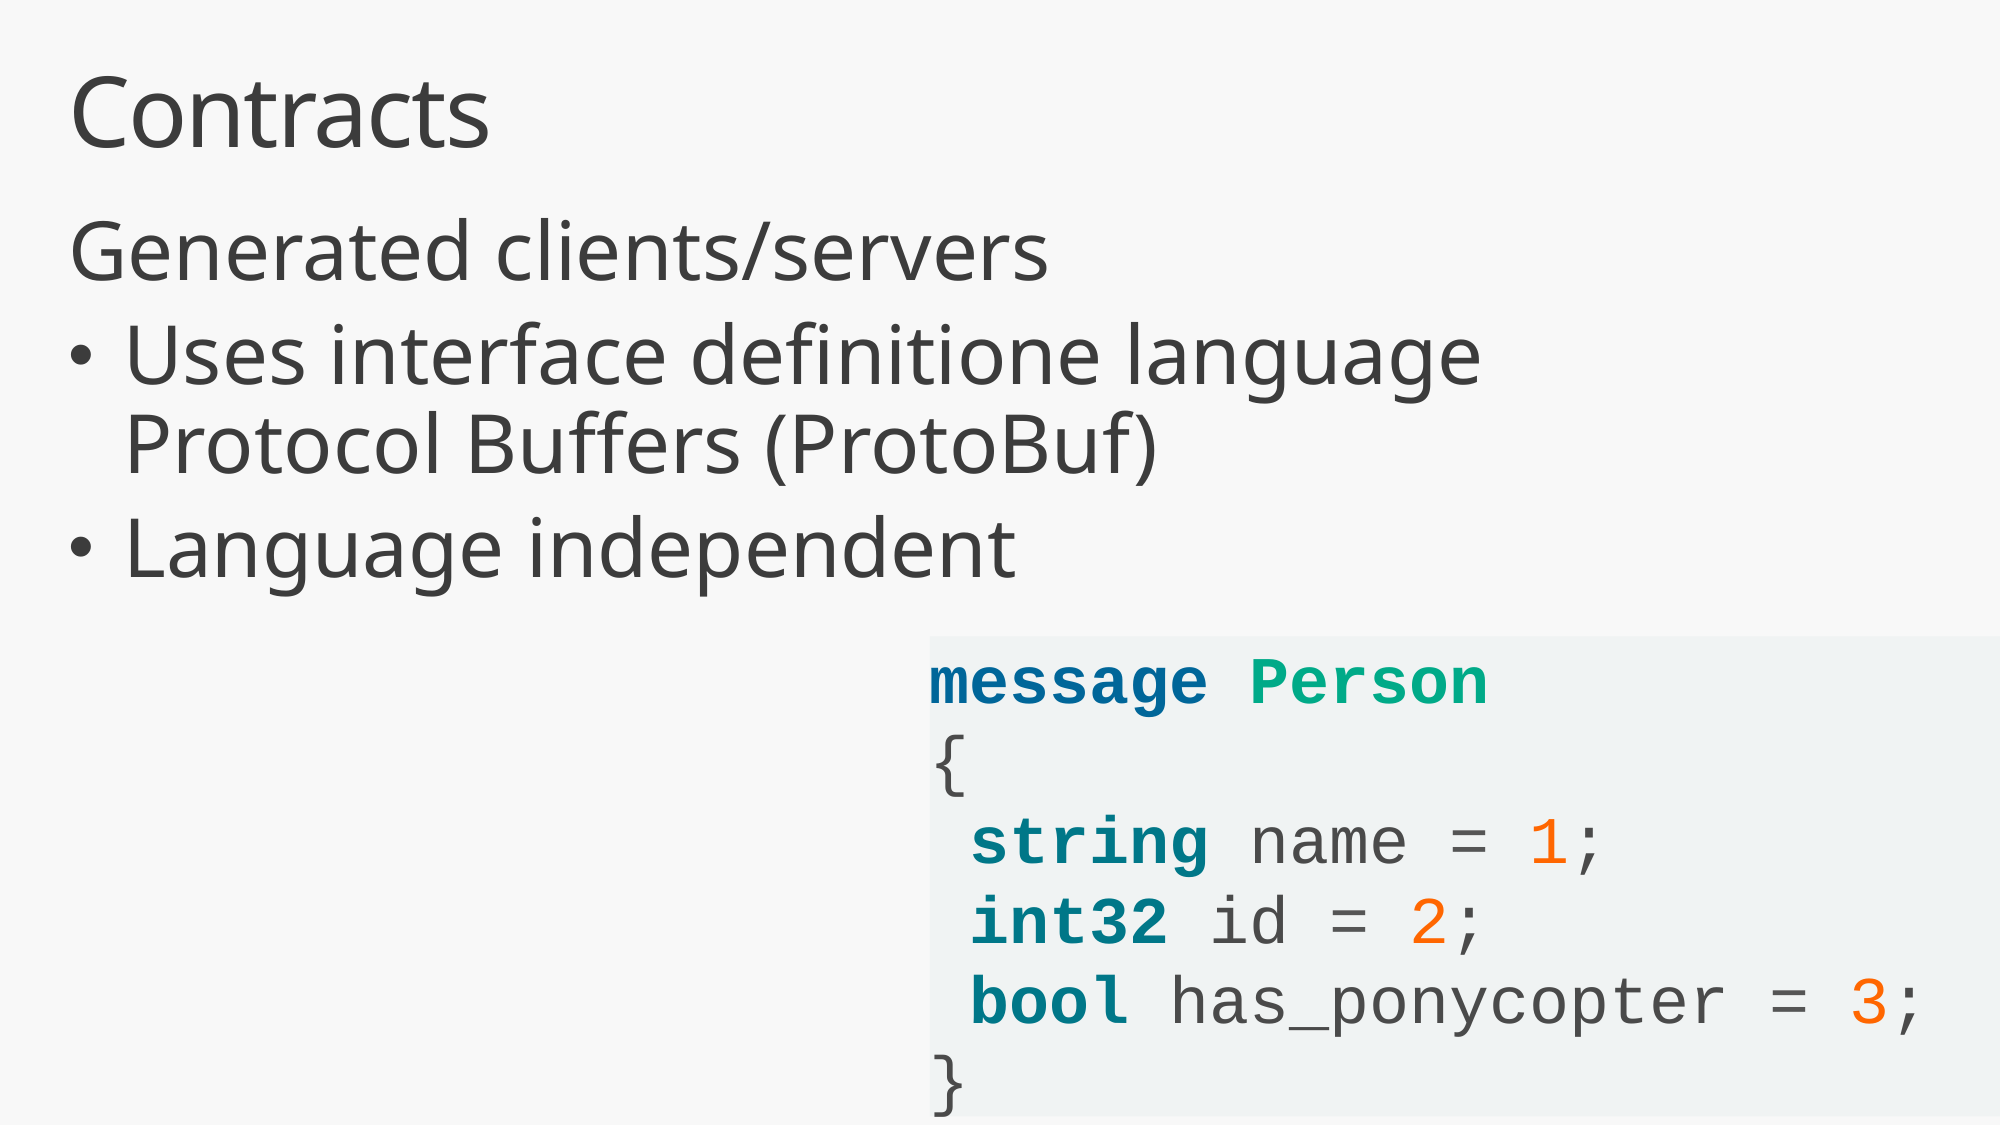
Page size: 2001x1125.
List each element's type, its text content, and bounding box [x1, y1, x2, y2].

title Contracts [44, 47, 1957, 196]
list Generated clients/servers Uses interface definitione language Protocol Buffers (ProtoBuf) Language independent [44, 196, 1956, 622]
text_box message Person { string name = 1; int32 id = 2; bool has_ponycopter = 3; } [929, 636, 2000, 1117]
